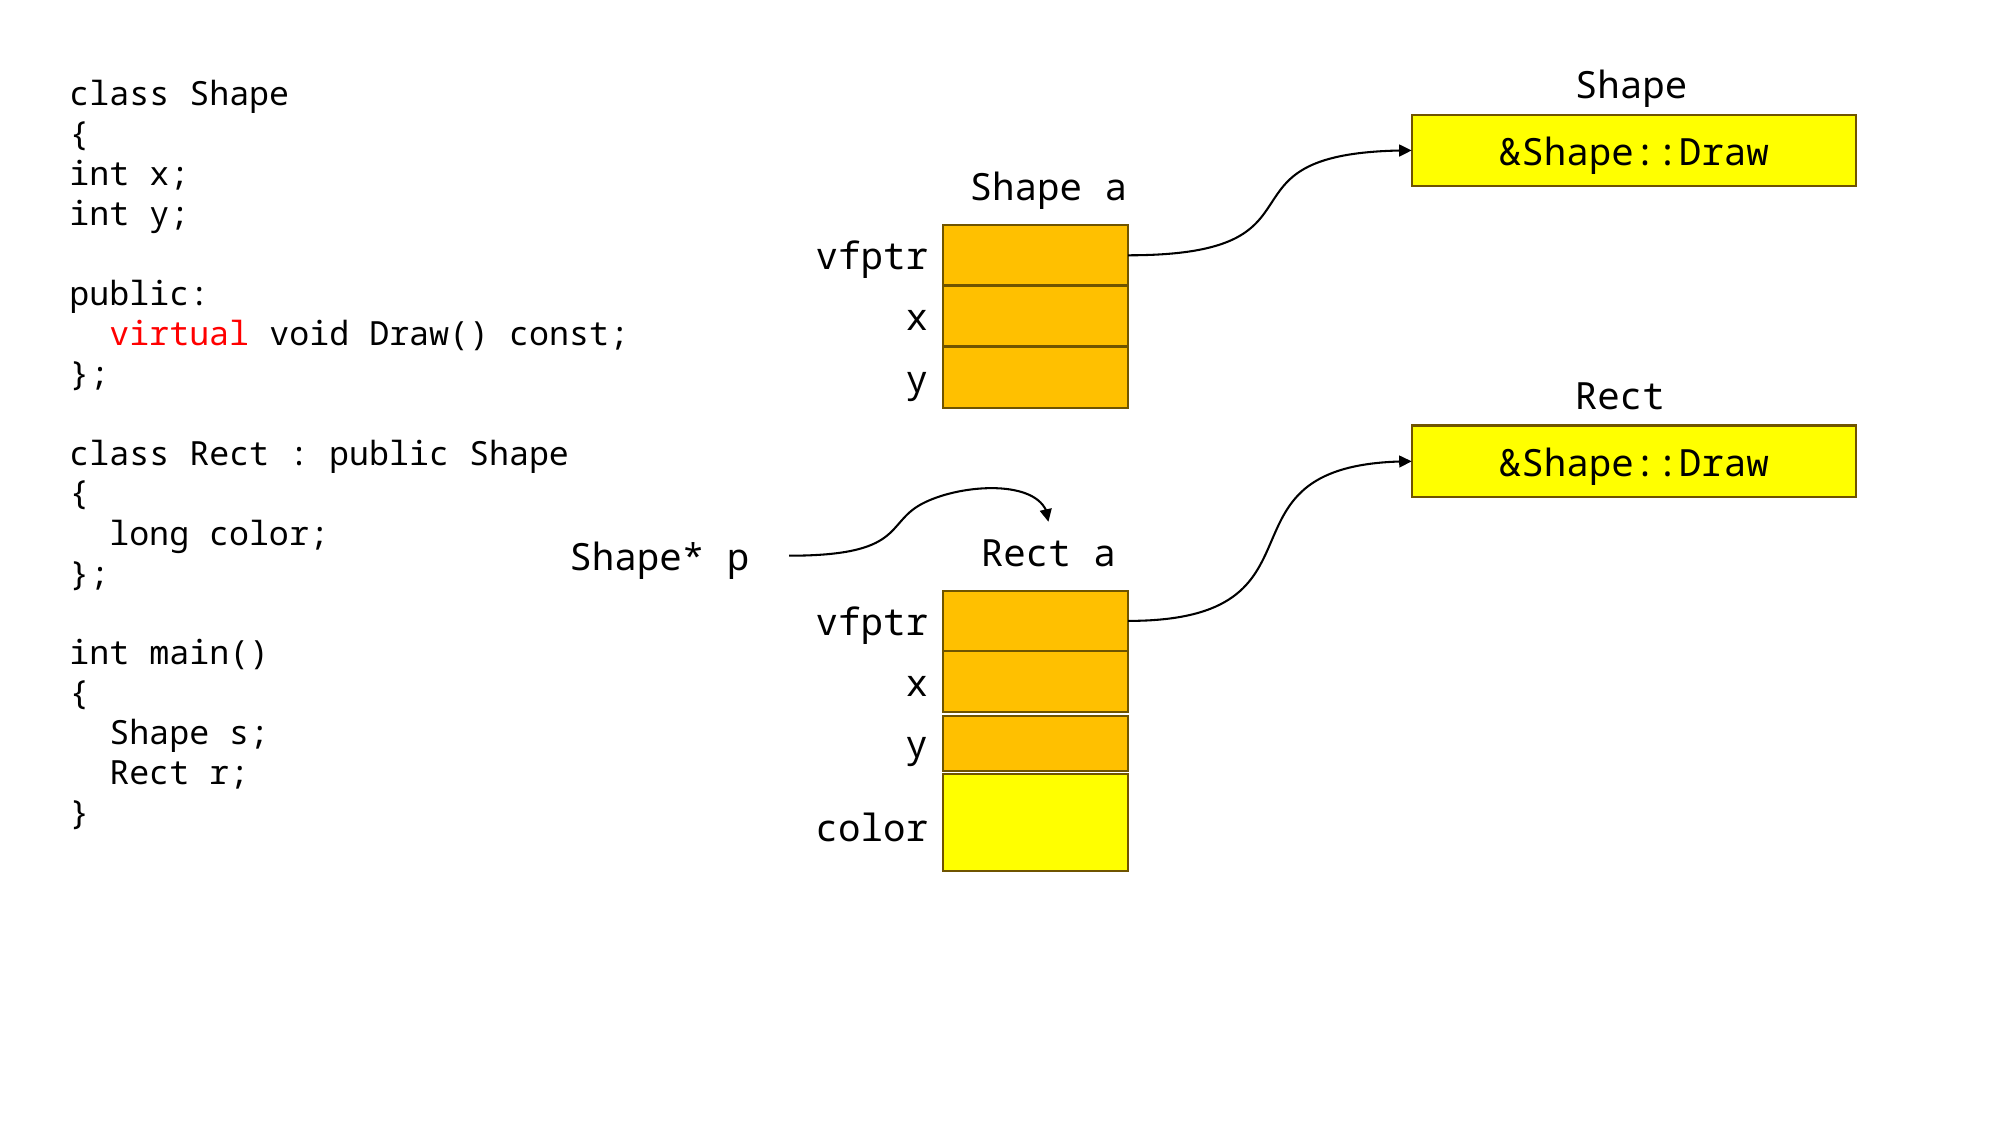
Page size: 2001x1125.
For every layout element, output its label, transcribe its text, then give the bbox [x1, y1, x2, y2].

text_box &Shape::Draw [1411, 424, 1857, 498]
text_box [1128, 461, 1412, 621]
text_box Shape [1560, 53, 1844, 114]
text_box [1128, 150, 1412, 256]
text_box [943, 715, 1129, 772]
text_box y [770, 347, 943, 407]
text_box y [770, 712, 943, 773]
text_box Shape* p [554, 525, 790, 586]
text_box [943, 285, 1129, 346]
text_box [942, 773, 1129, 872]
text_box [942, 650, 1129, 713]
text_box [943, 590, 1129, 650]
text_box [942, 346, 1129, 409]
text_box vfptr [770, 590, 943, 651]
text_box x [770, 651, 943, 711]
text_box x [770, 285, 943, 346]
text_box [943, 224, 1129, 285]
text_box color [770, 796, 943, 857]
text_box class Shape { int x; int y; public: virtual void Draw() const; }; class Rect : public Shape { long color; }; int main() { Shape s; Rect r; } [54, 65, 760, 839]
text_box &Shape::Draw [1411, 114, 1857, 187]
text_box Rect a [942, 521, 1128, 582]
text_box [788, 521, 1049, 557]
text_box Shape a [942, 155, 1128, 216]
text_box Rect [1560, 364, 1844, 425]
text_box vfptr [770, 224, 943, 285]
